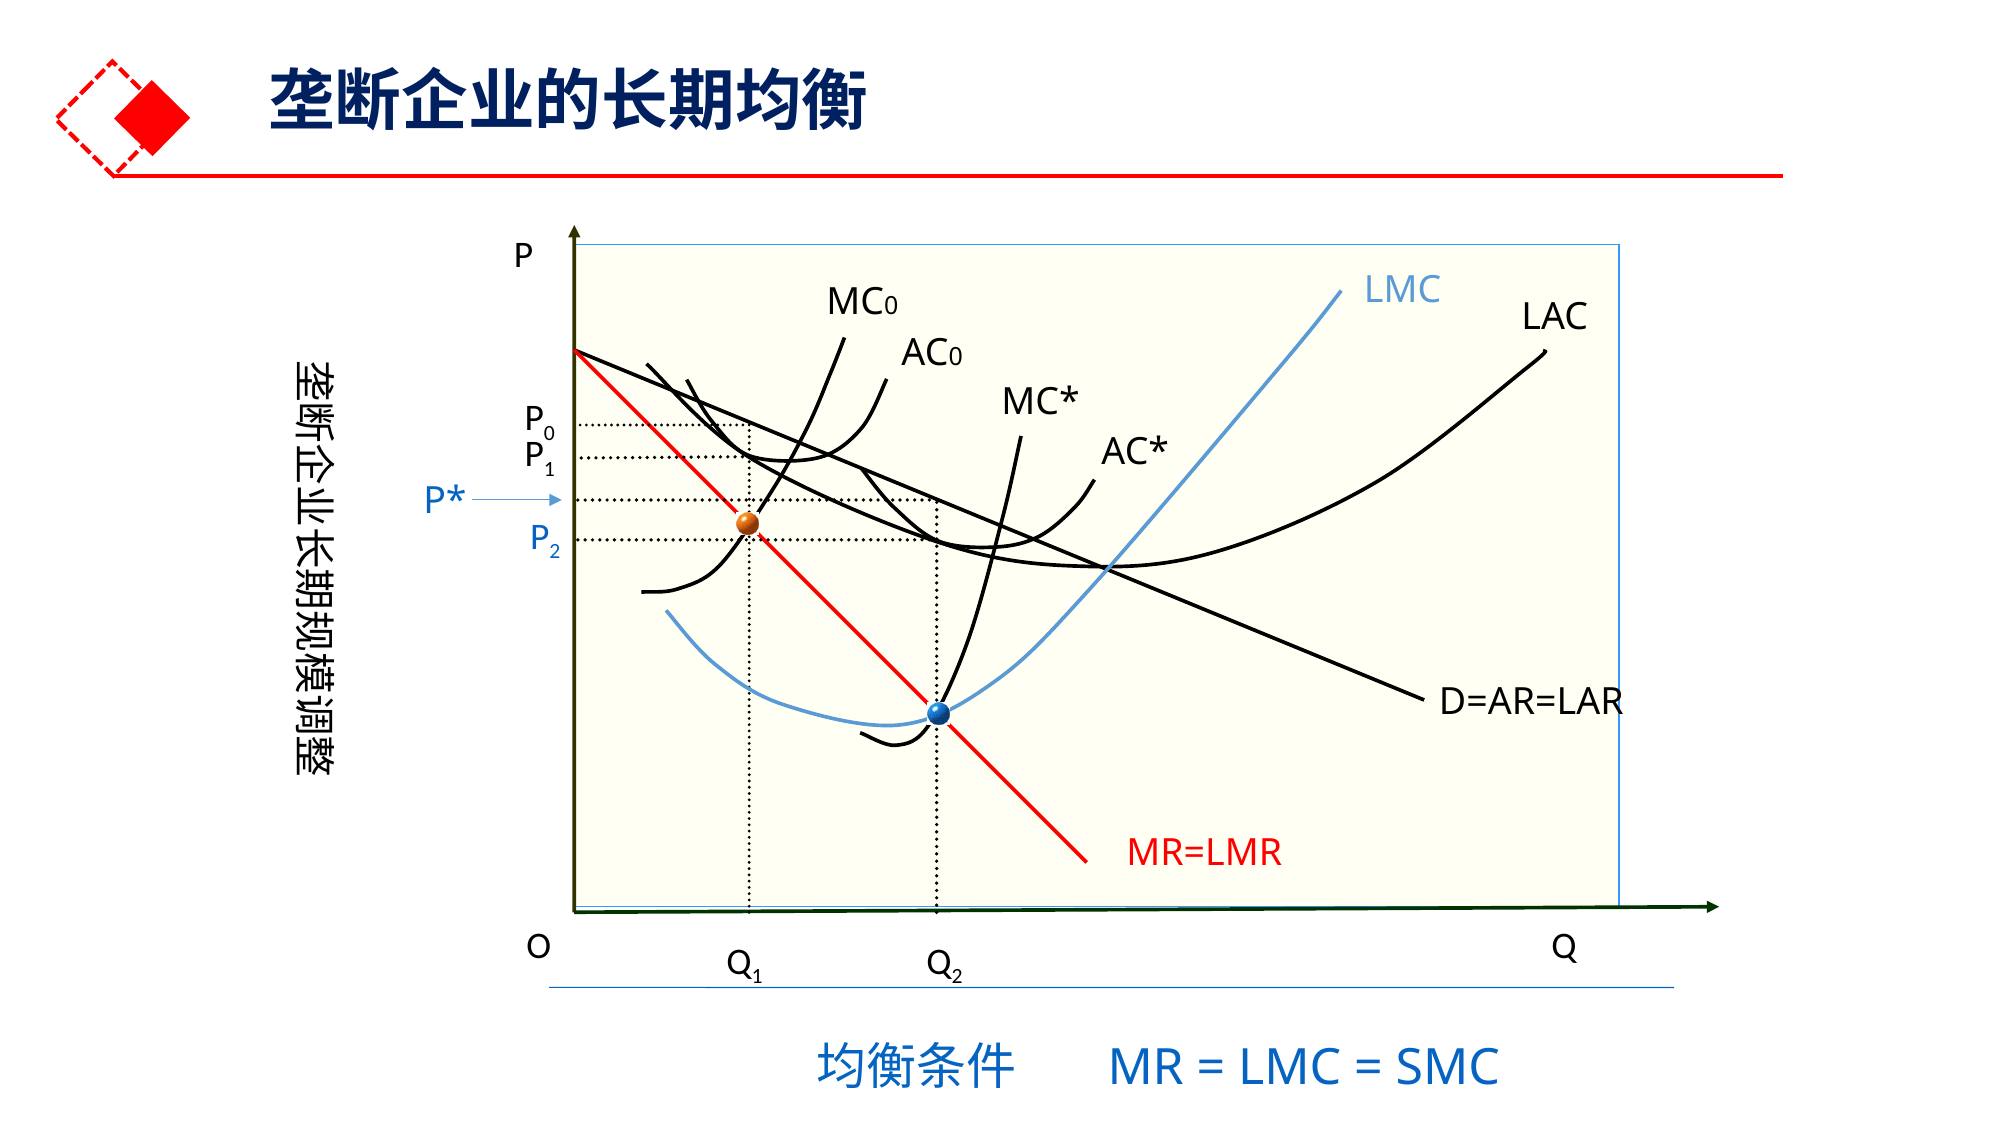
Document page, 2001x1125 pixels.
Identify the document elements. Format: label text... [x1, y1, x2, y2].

text_box P* [408, 473, 459, 524]
text_box O [511, 912, 562, 975]
text_box 垄断企业长期规模调整 [267, 345, 349, 933]
text_box P [499, 224, 550, 288]
text_box 均衡条件 MR = LMC = SMC [802, 1027, 1590, 1103]
picture [927, 702, 950, 725]
text_box P2 [515, 512, 566, 563]
text_box [860, 720, 929, 746]
picture [736, 512, 759, 535]
text_box [574, 900, 1720, 913]
text_box [826, 338, 845, 360]
text_box AC0 [886, 312, 1000, 359]
text_box 垄断企业的长期均衡 [253, 59, 1979, 206]
text_box Q2 [911, 937, 975, 987]
text_box [114, 80, 191, 157]
text_box P1 [509, 449, 585, 480]
text_box MC0 [811, 262, 925, 338]
text_box LAC [1506, 276, 1620, 352]
text_box [568, 224, 581, 349]
text_box [575, 244, 1620, 907]
text_box [641, 458, 781, 593]
text_box LMC [1349, 249, 1462, 325]
text_box [646, 354, 1205, 515]
text_box [54, 61, 143, 176]
text_box [1111, 350, 1546, 567]
text_box Q1 [711, 937, 787, 987]
text_box [666, 290, 1342, 726]
text_box Q [1536, 912, 1587, 975]
text_box D=AR=LAR [1424, 675, 1487, 725]
text_box MC* [986, 362, 1100, 438]
text_box MR=LMR [1111, 824, 1199, 877]
text_box P0 [509, 389, 585, 449]
